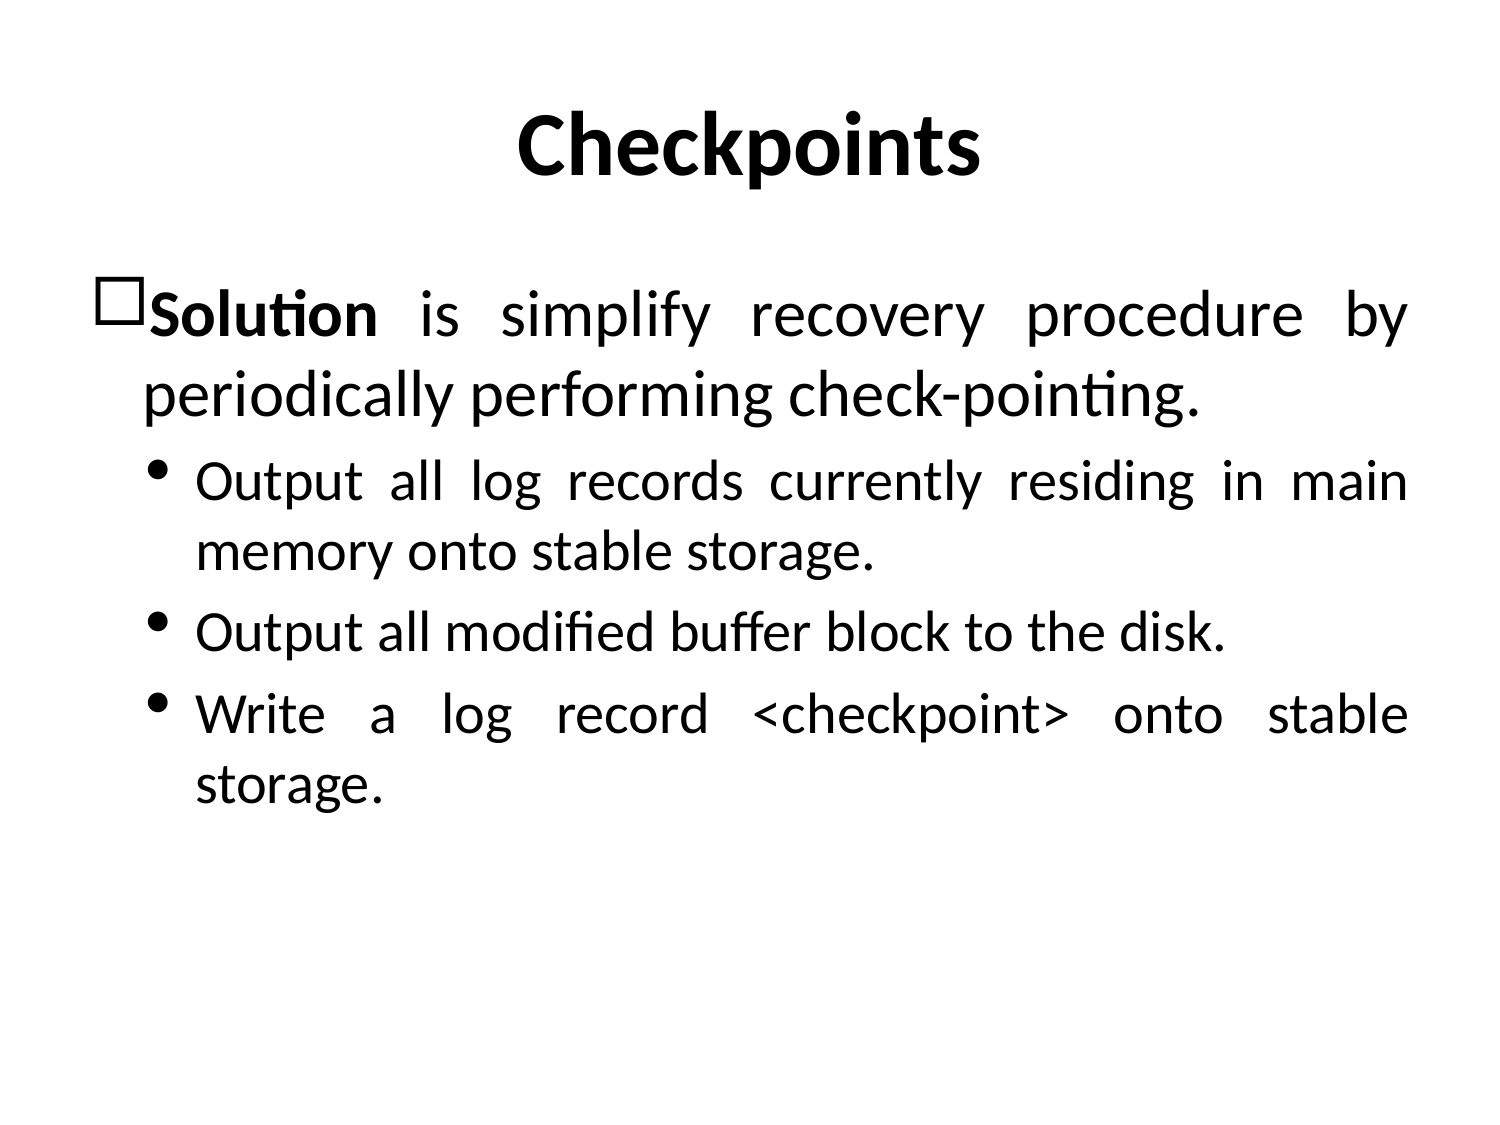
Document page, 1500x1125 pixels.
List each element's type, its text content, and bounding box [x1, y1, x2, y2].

list Solution is simplify recovery procedure by periodically performing check-pointing. Output all log records currently residing in main memory onto stable storage. Output all modified buffer block to the disk. Write a log record <checkpoint> onto stable storage. [75, 262, 1425, 1005]
title Checkpoints [75, 45, 1425, 233]
